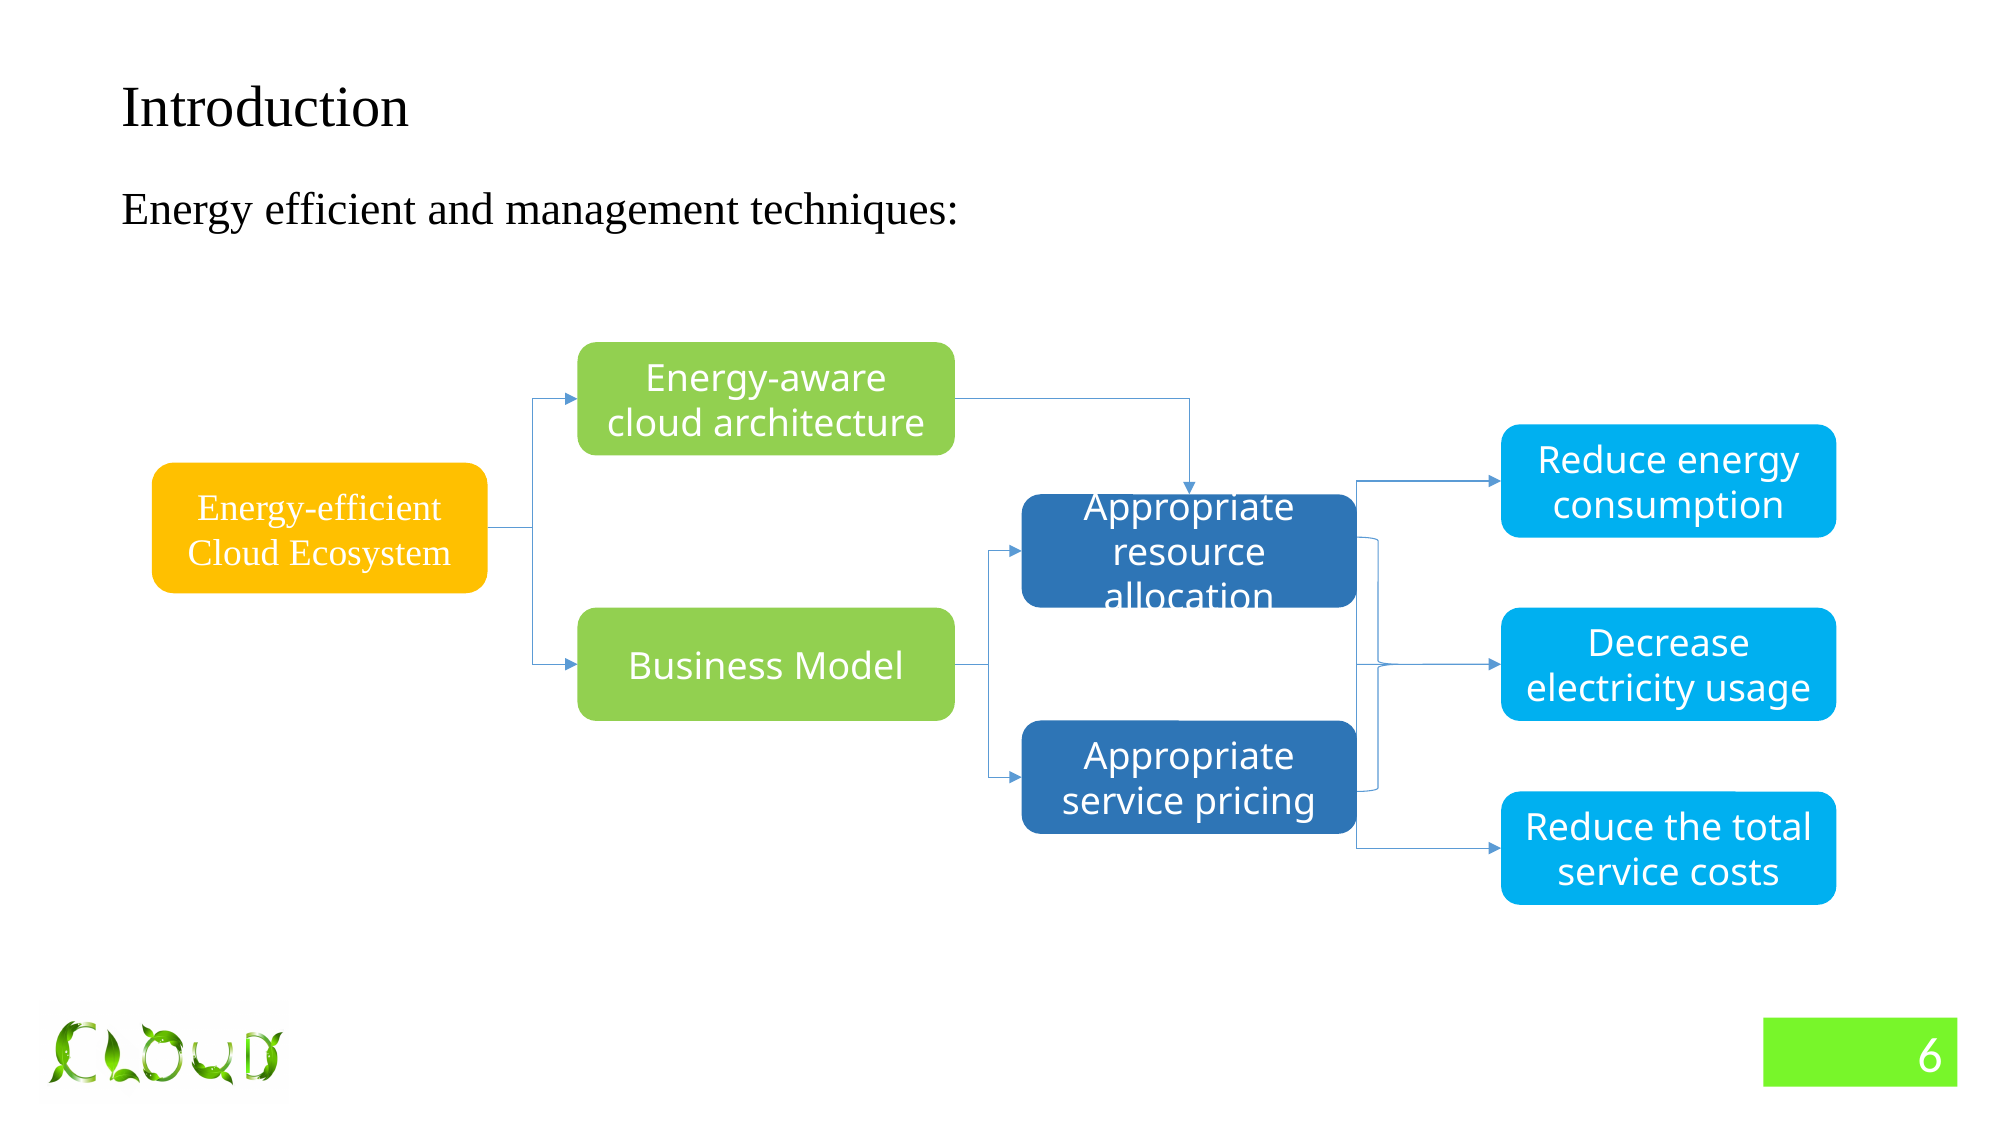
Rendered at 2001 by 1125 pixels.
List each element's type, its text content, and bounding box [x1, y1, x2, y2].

text_box Introduction [106, 60, 1958, 146]
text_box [1356, 424, 1837, 905]
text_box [954, 401, 1357, 834]
picture [39, 1000, 289, 1105]
text_box Energy efficient and management techniques: [106, 171, 1881, 241]
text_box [151, 342, 955, 721]
slide_number 6 [1763, 1017, 1958, 1087]
